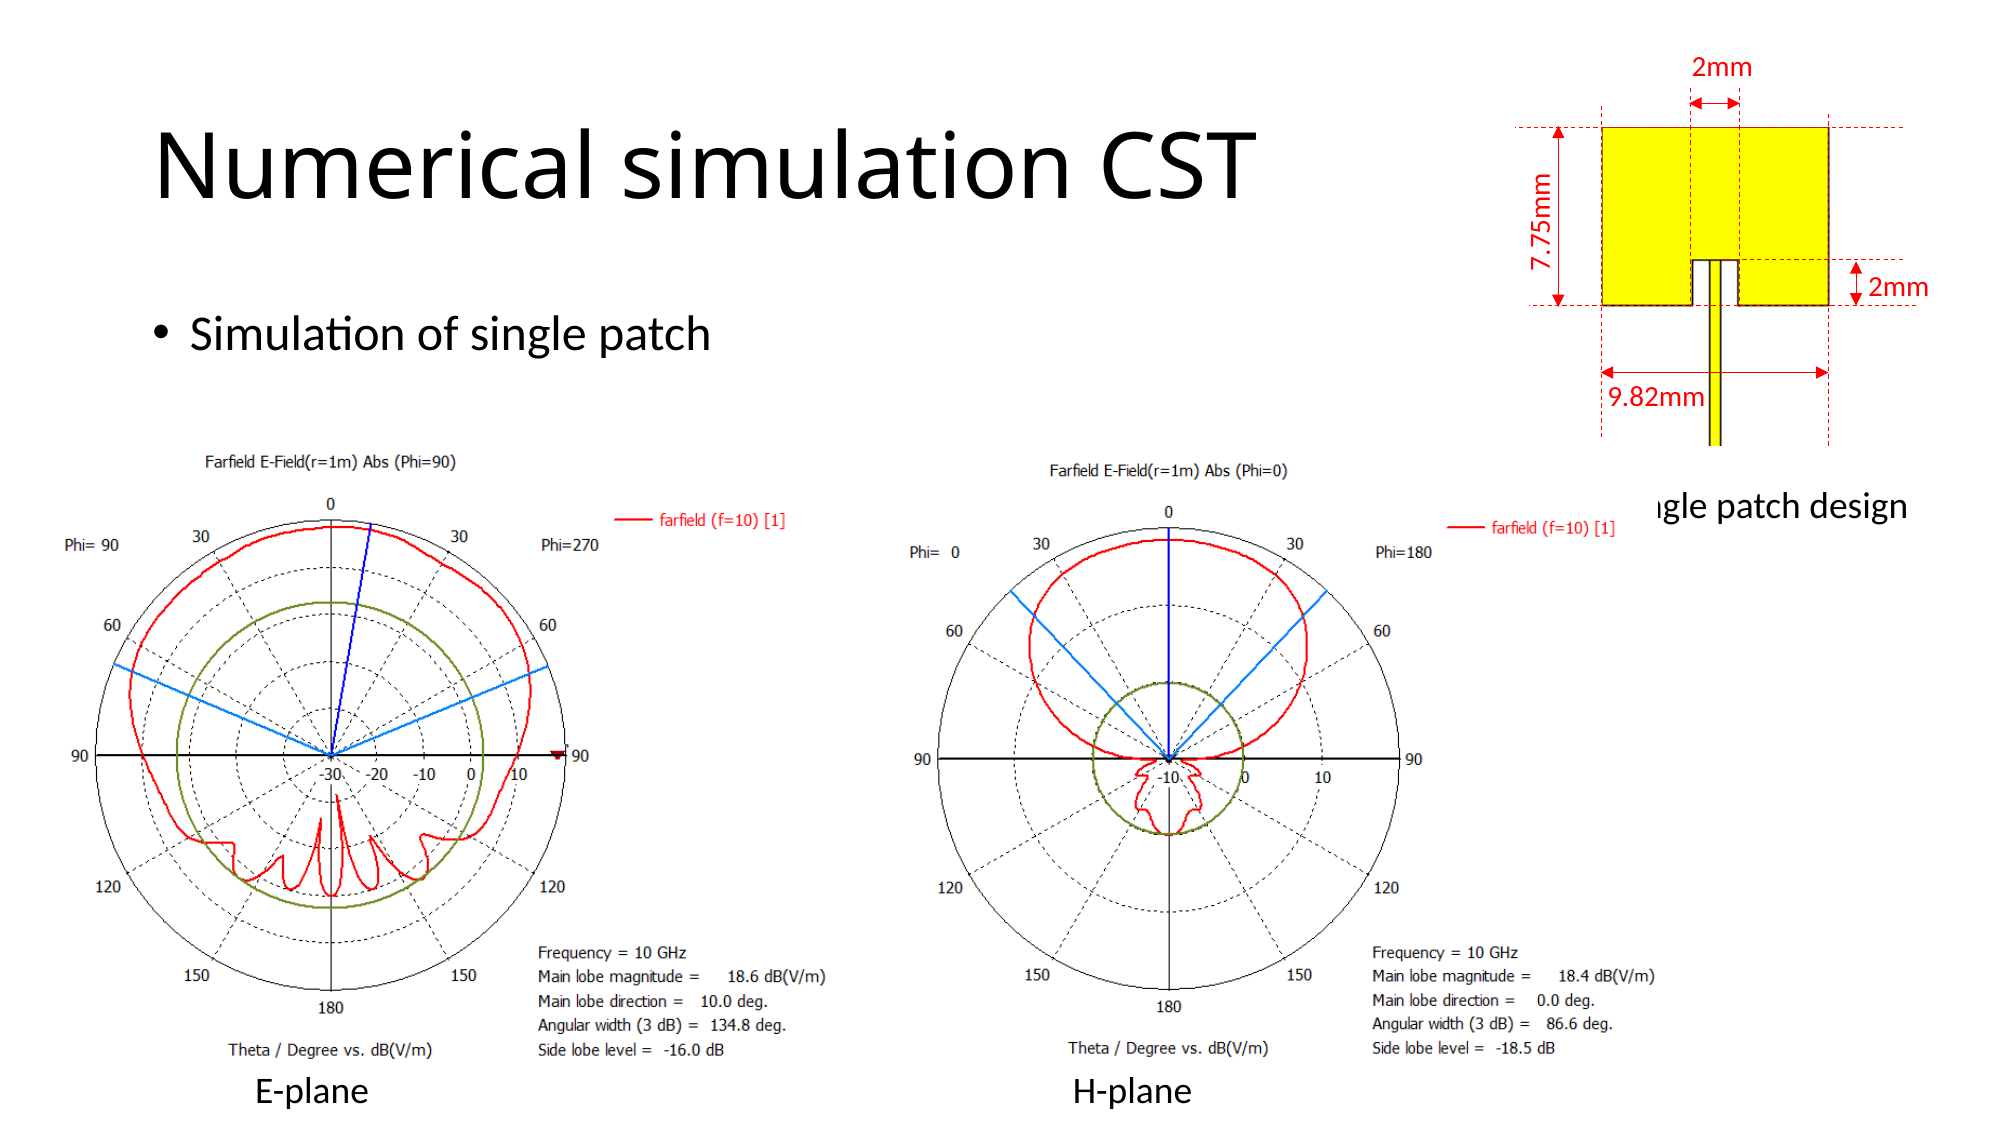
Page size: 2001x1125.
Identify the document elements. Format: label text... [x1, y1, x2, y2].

picture [29, 446, 830, 1060]
text_box H-plane [1058, 1060, 1208, 1119]
text_box Single patch design [1658, 473, 1924, 534]
text_box E-plane [240, 1060, 385, 1119]
title Numerical simulation CST [137, 59, 1513, 278]
list Simulation of single patch [137, 299, 1863, 1014]
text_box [1513, 39, 1945, 446]
picture [863, 454, 1658, 1060]
